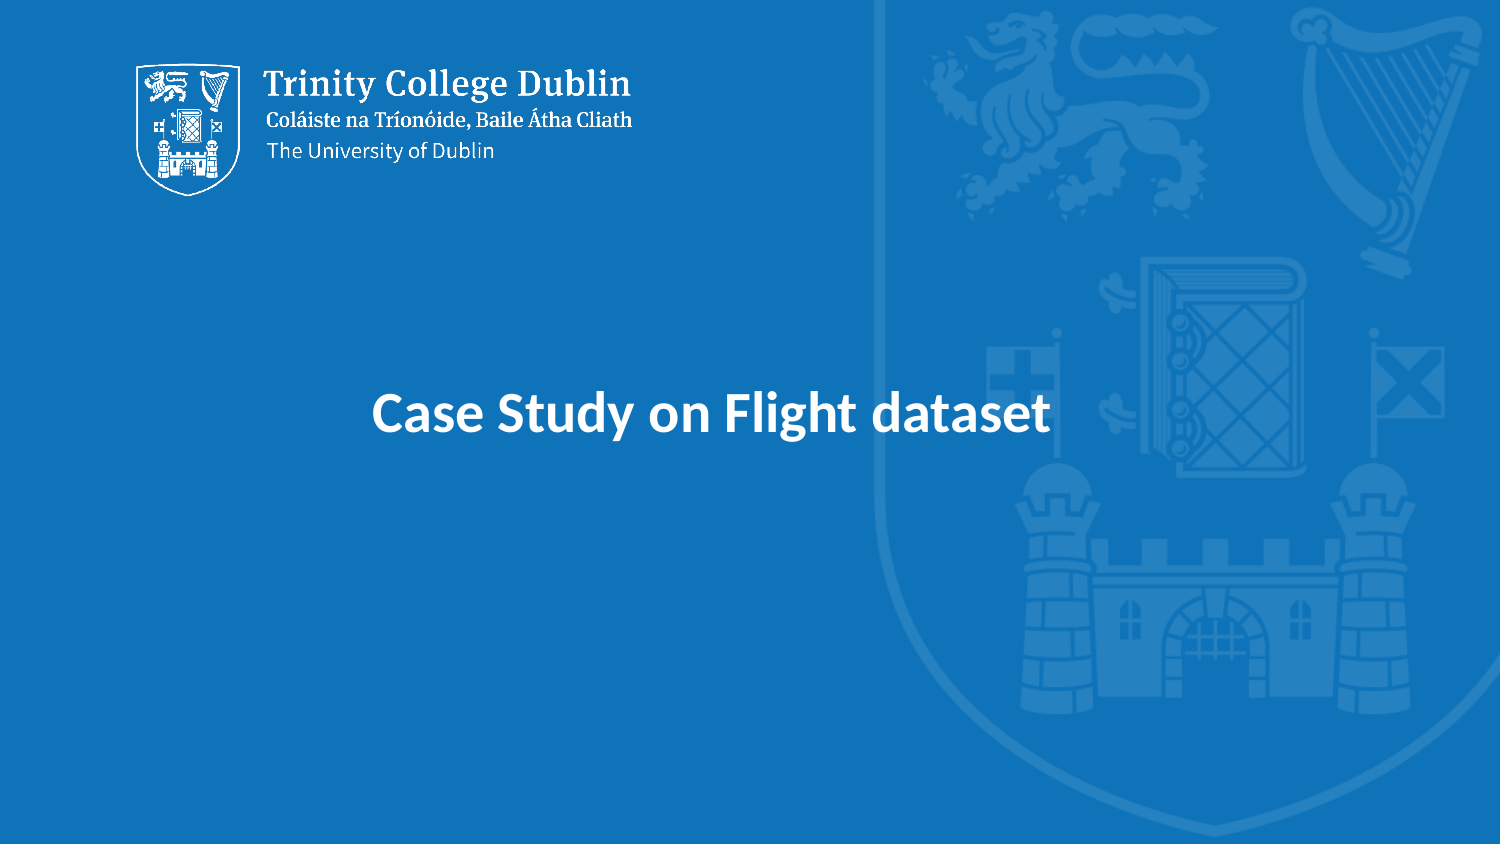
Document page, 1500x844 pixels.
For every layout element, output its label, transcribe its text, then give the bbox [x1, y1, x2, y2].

picture [134, 62, 634, 197]
title Case Study on Flight dataset [97, 375, 1328, 444]
